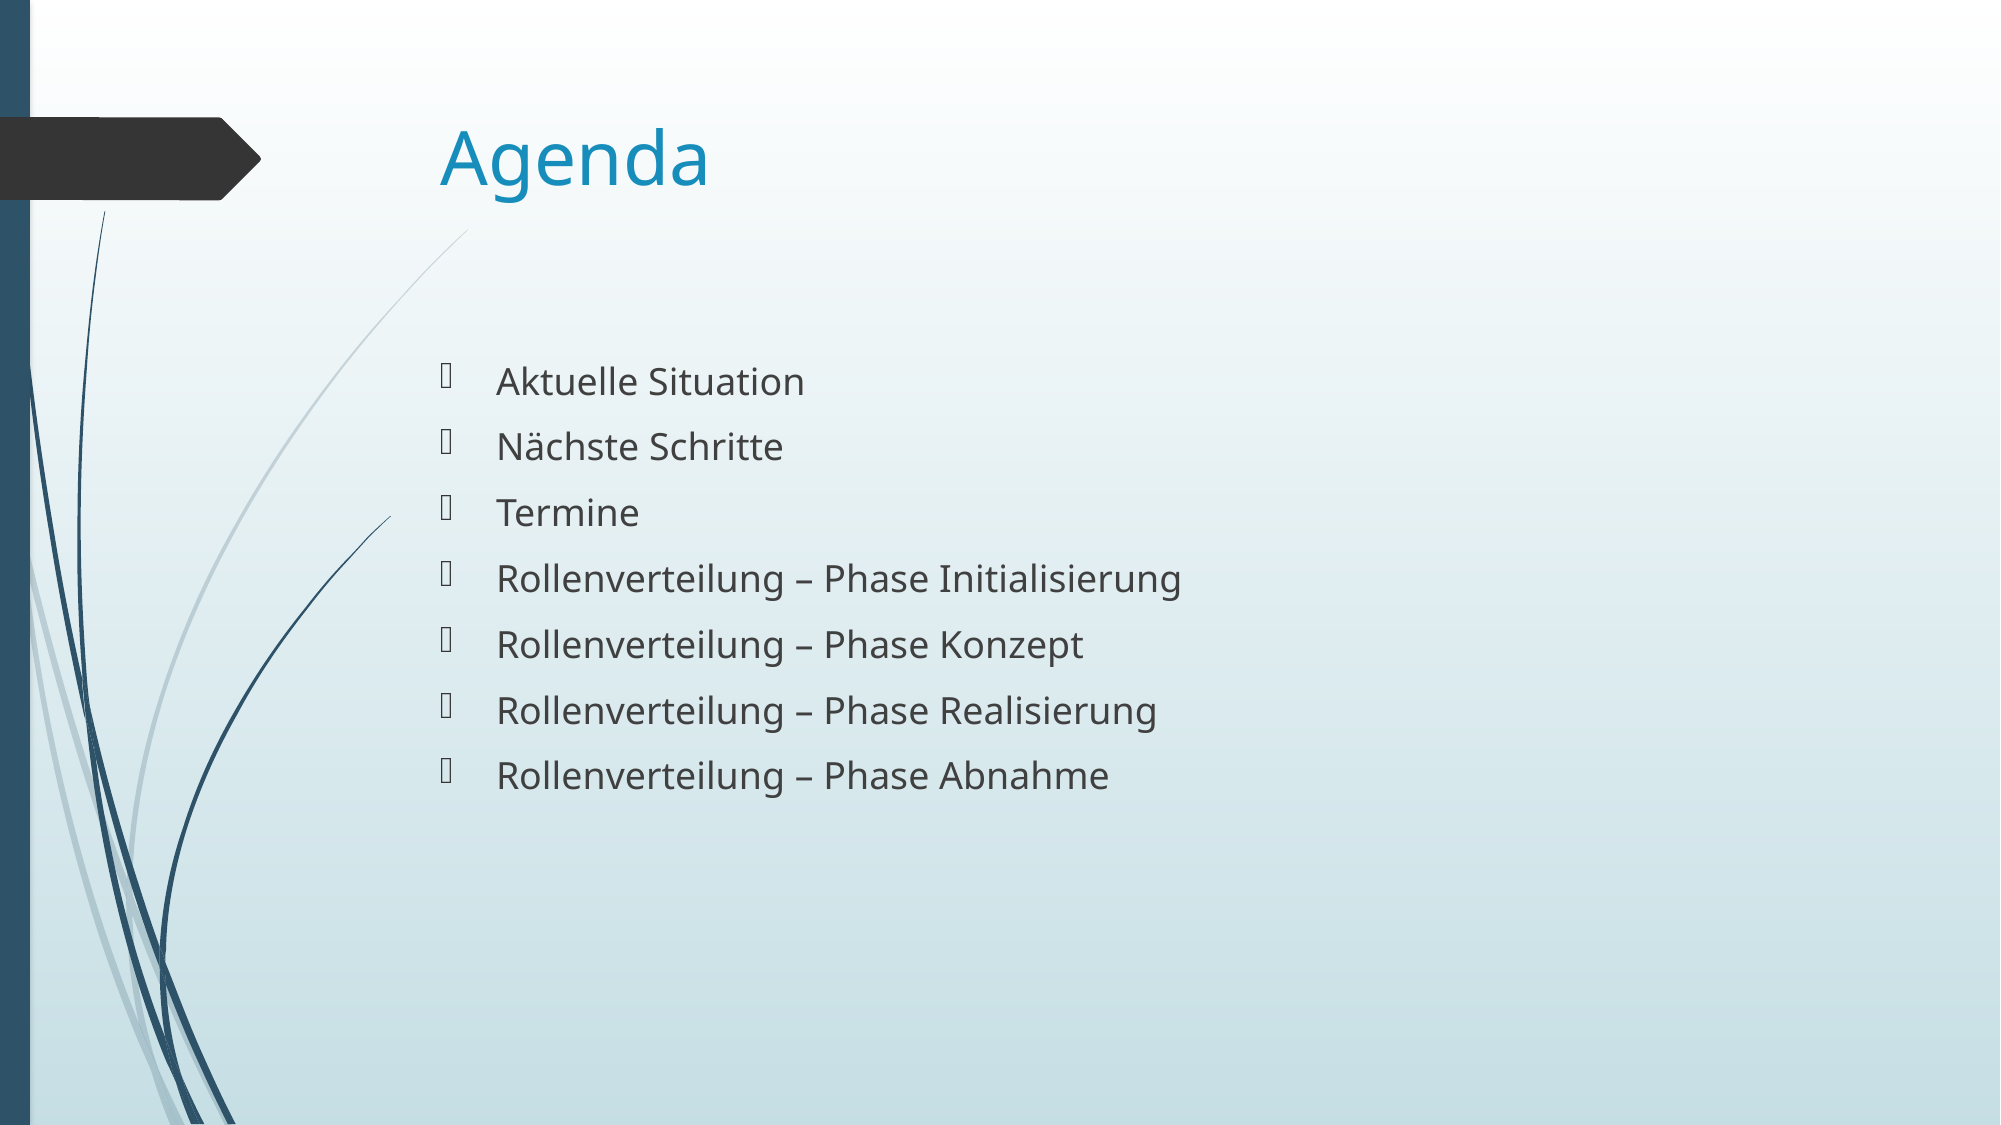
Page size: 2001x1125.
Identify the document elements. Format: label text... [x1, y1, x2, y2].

title Agenda [425, 102, 1888, 313]
list Aktuelle Situation Nächste Schritte Termine Rollenverteilung – Phase Initialisierung Rollenverteilung – Phase Konzept Rollenverteilung – Phase Realisierung Rollenverteilung – Phase Abnahme [424, 350, 1888, 970]
